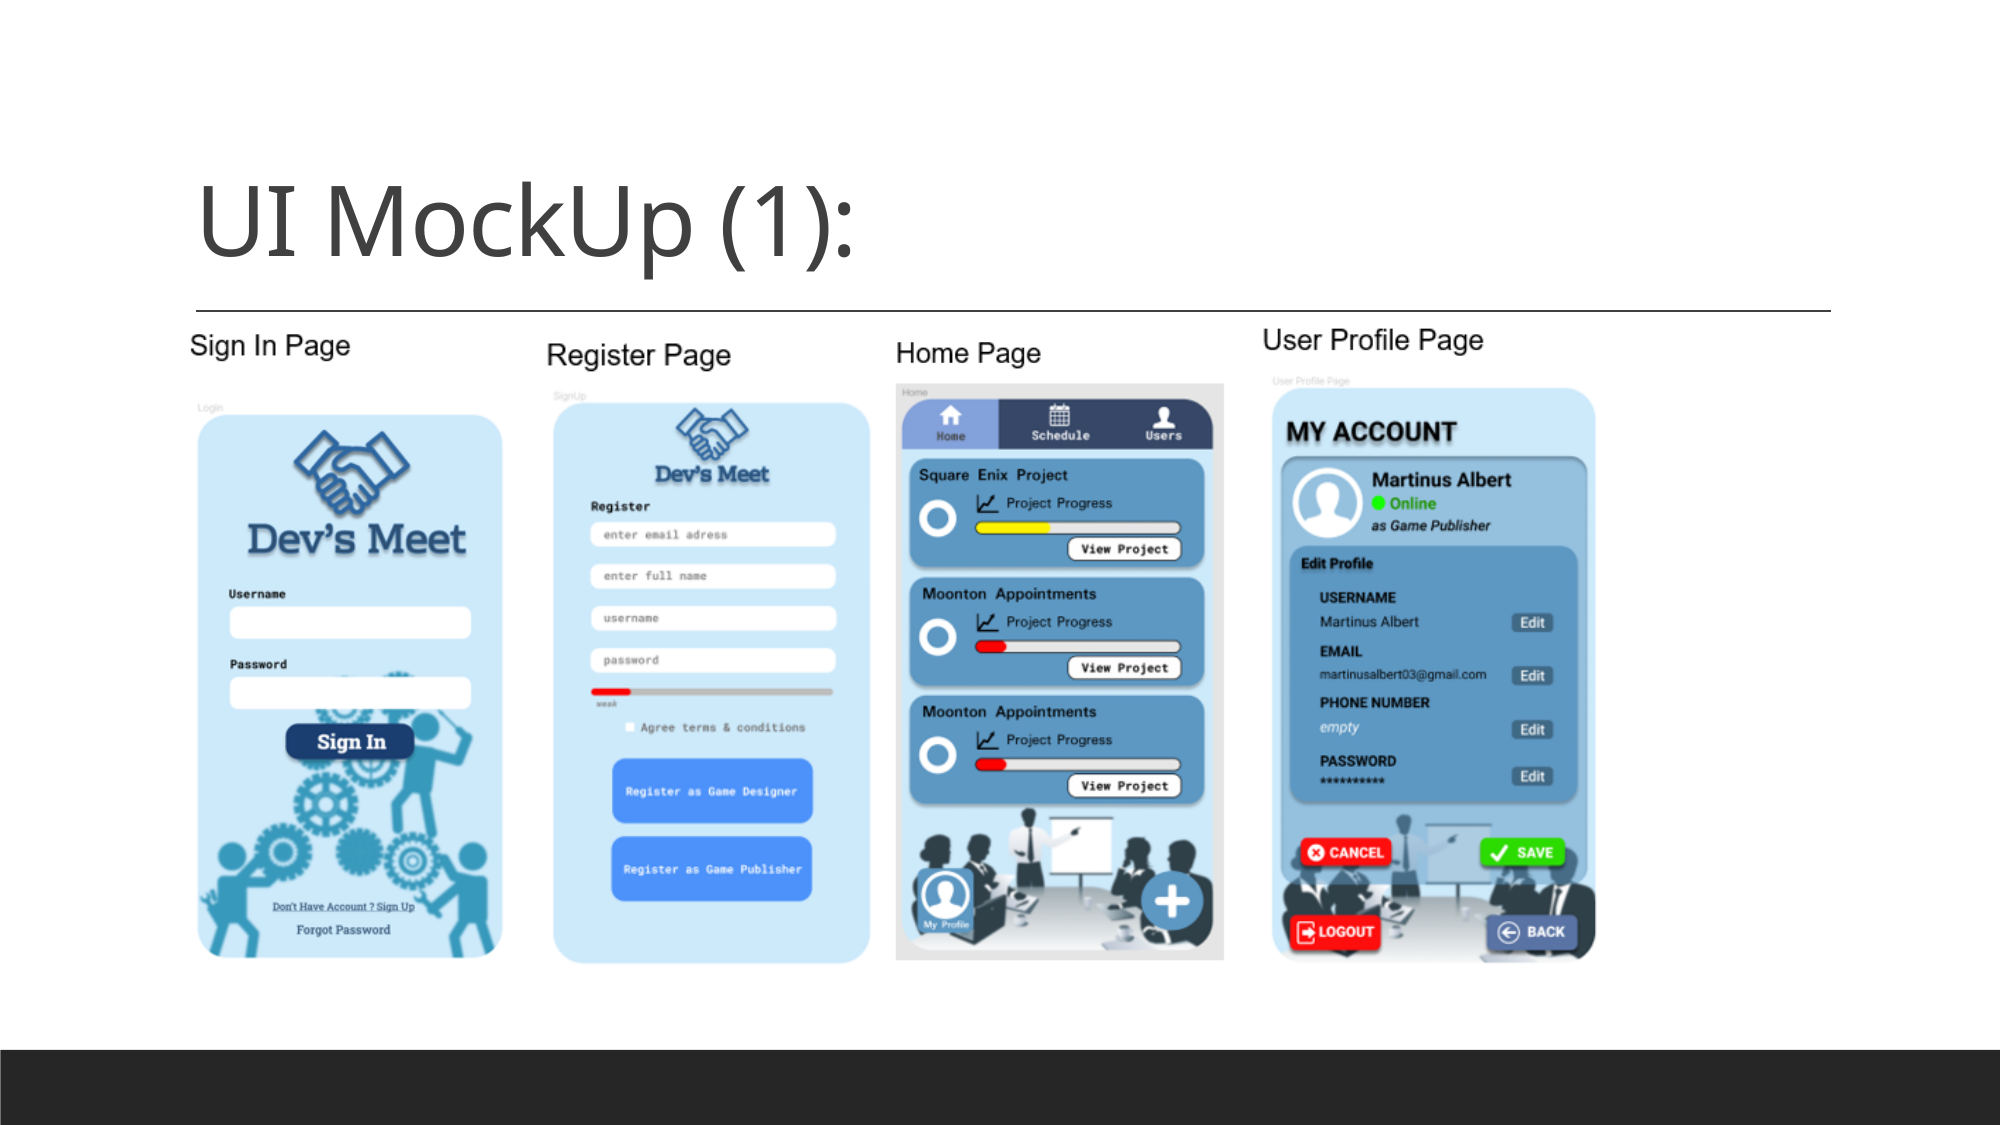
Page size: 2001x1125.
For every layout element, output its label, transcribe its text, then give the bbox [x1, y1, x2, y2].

picture [532, 319, 1239, 999]
picture [1253, 319, 1619, 982]
title UI MockUp (1): [180, 47, 1830, 285]
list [179, 319, 531, 982]
